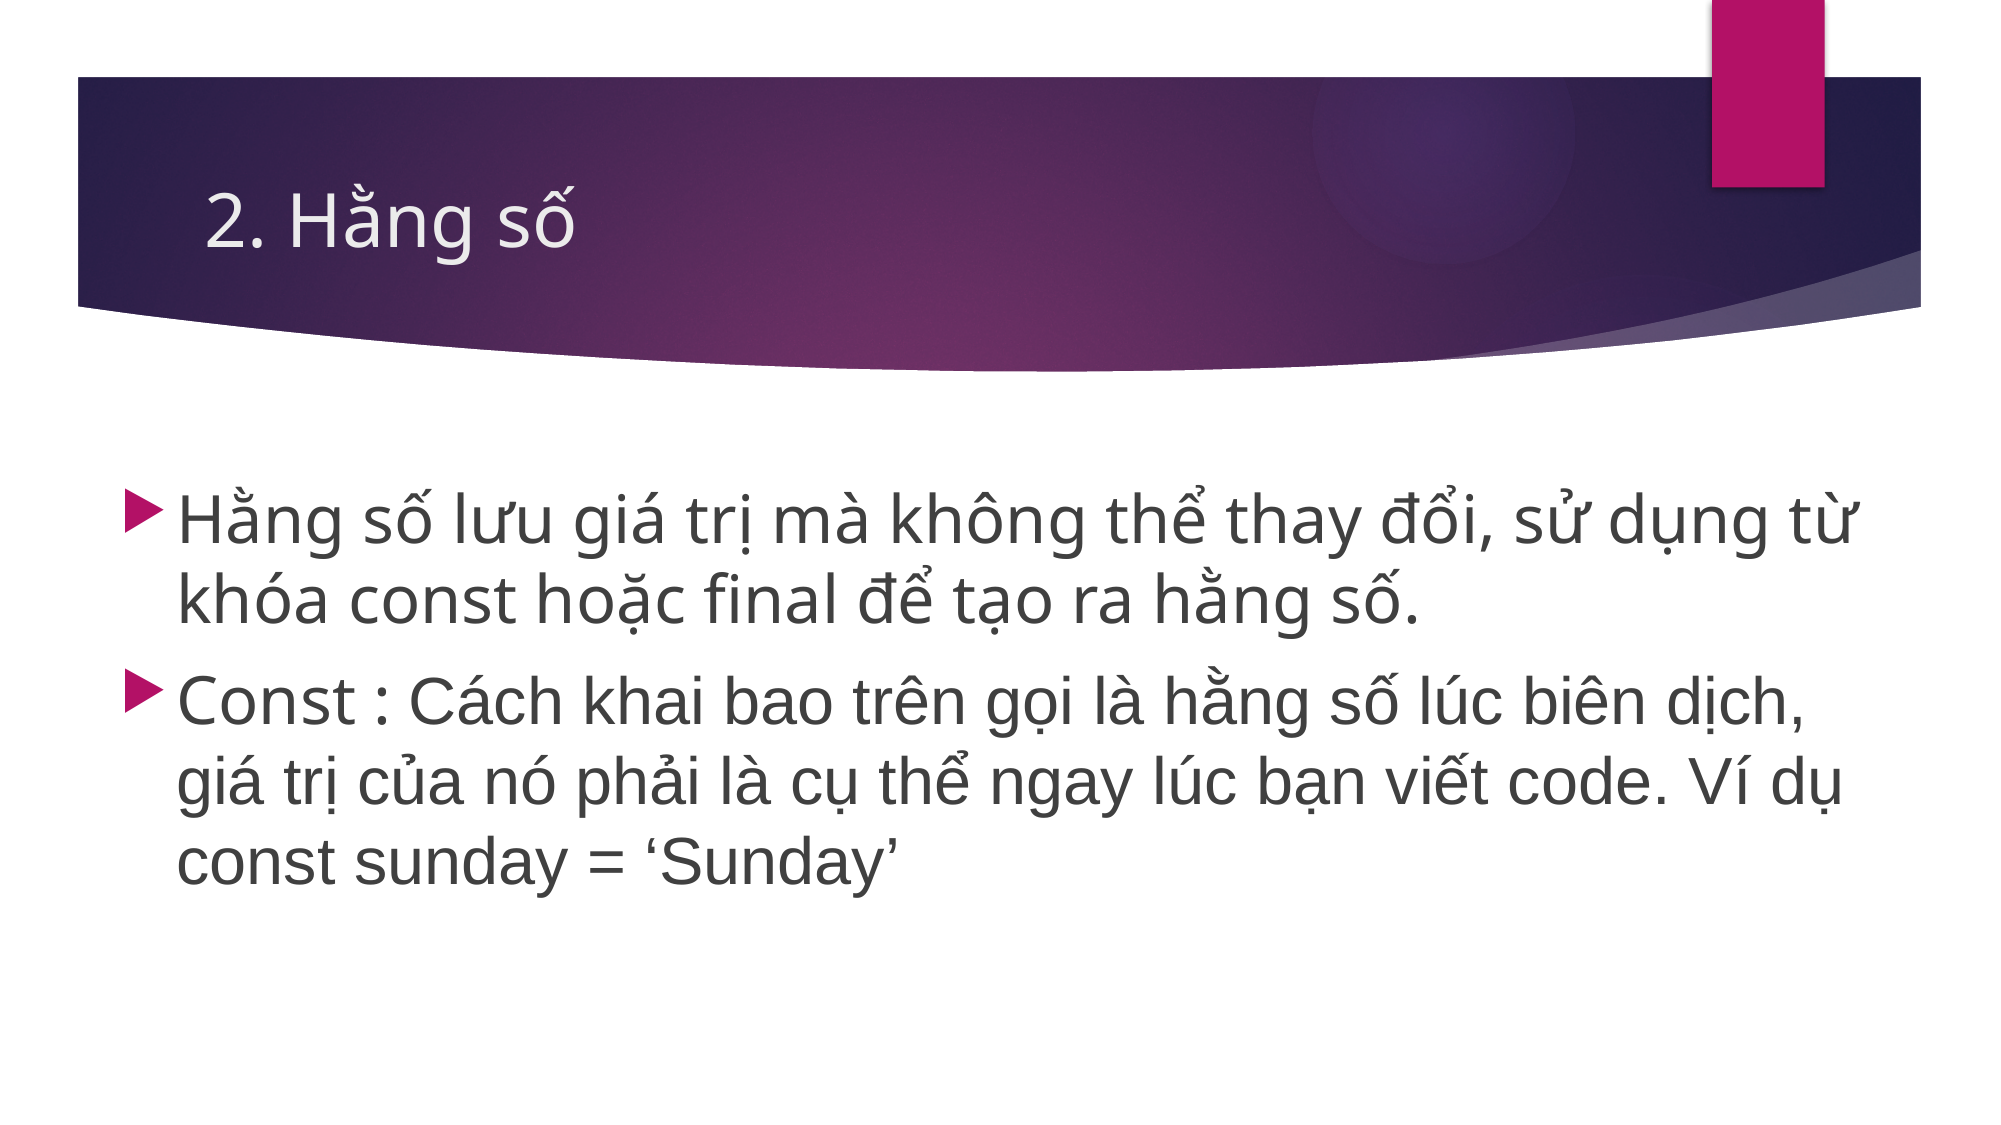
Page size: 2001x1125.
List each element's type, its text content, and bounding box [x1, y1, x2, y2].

title 2. Hằng số [189, 159, 1627, 276]
list Hằng số lưu giá trị mà không thể thay đổi, sử dụng từ khóa const hoặc final để tạo ra hằng số. Const : Cách khai bao trên gọi là hằng số lúc biên dịch, giá trị của nó phải là cụ thể ngay lúc bạn viết code. Ví dụ const sunday = ‘Sunday’ [104, 469, 1896, 1125]
